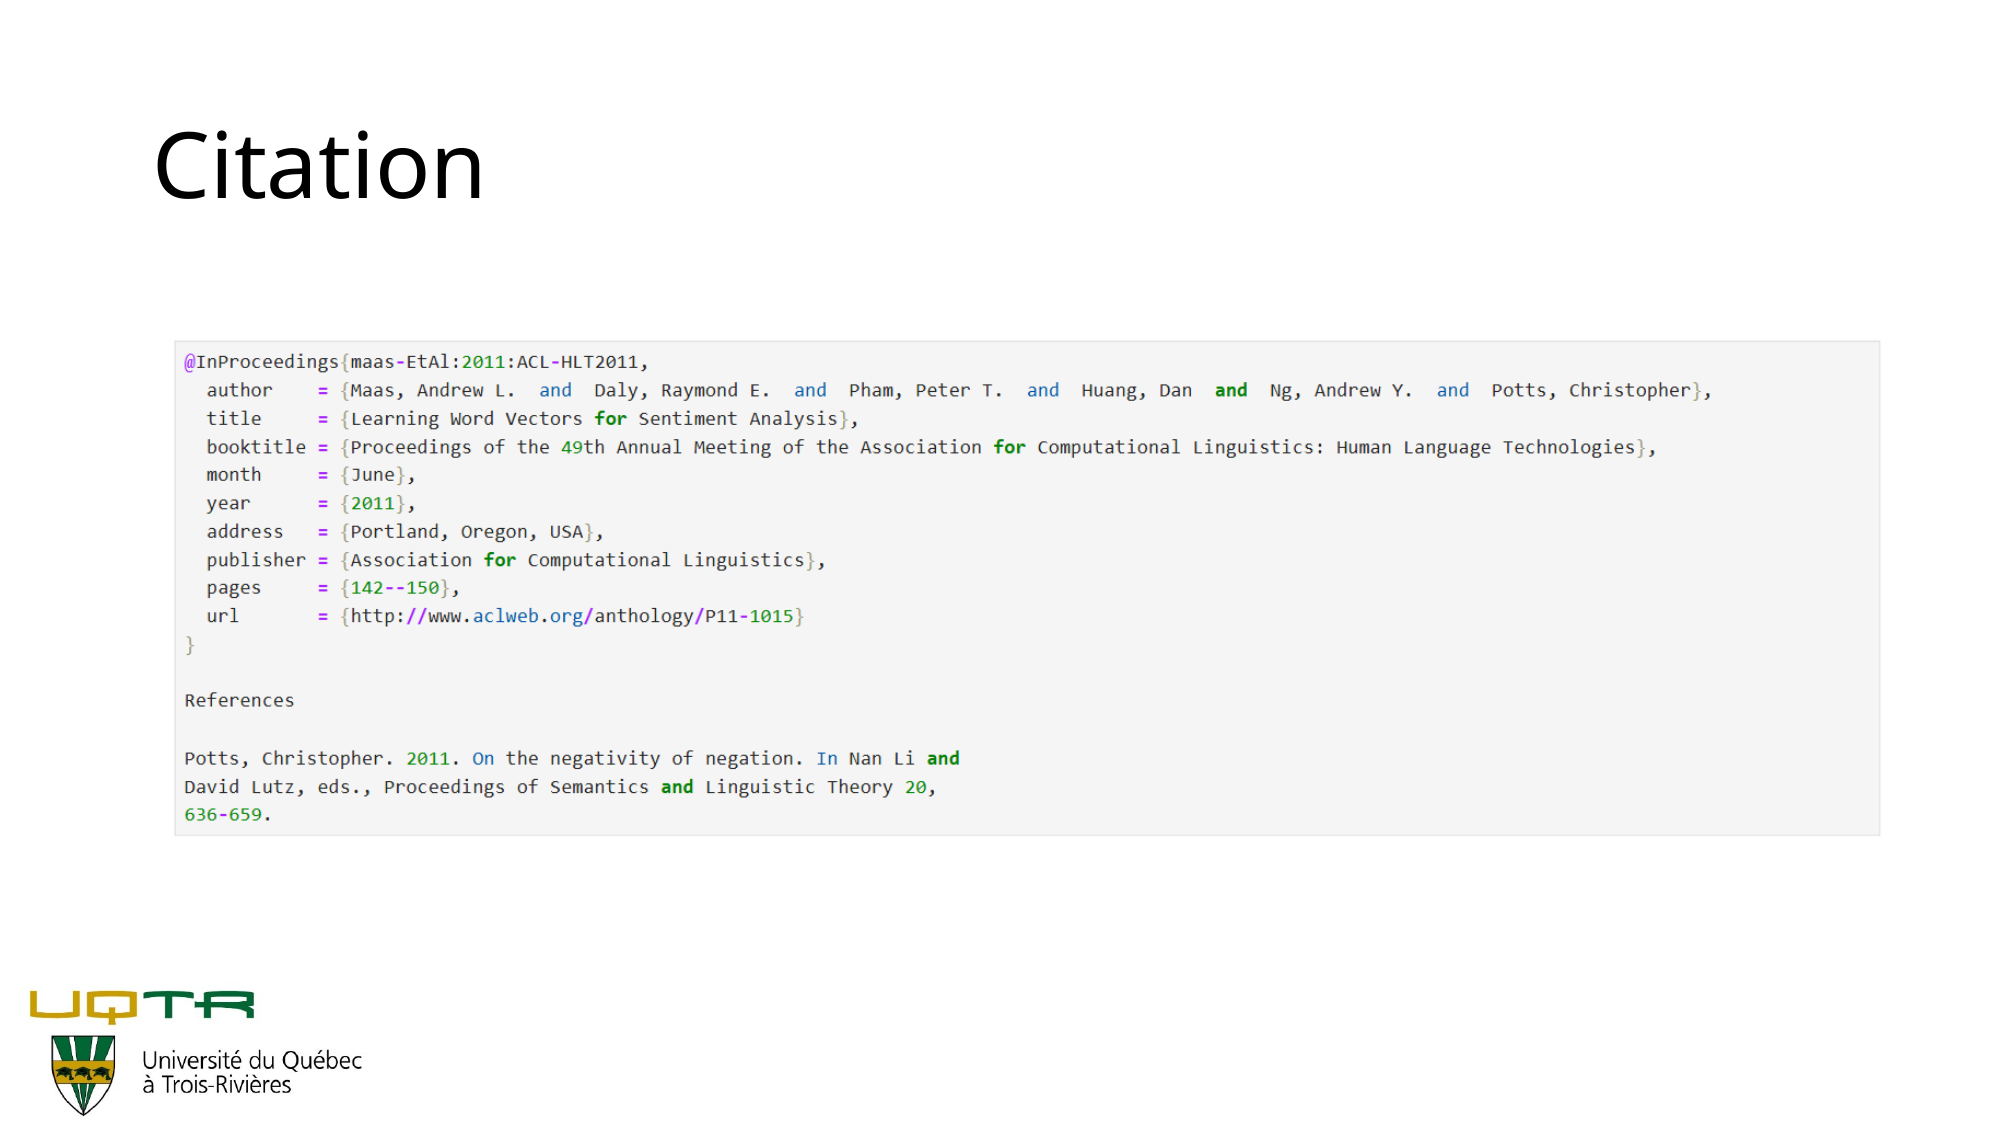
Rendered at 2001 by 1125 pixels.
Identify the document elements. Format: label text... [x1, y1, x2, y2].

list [164, 334, 1891, 838]
picture [0, 981, 391, 1125]
title Citation [137, 59, 1863, 278]
